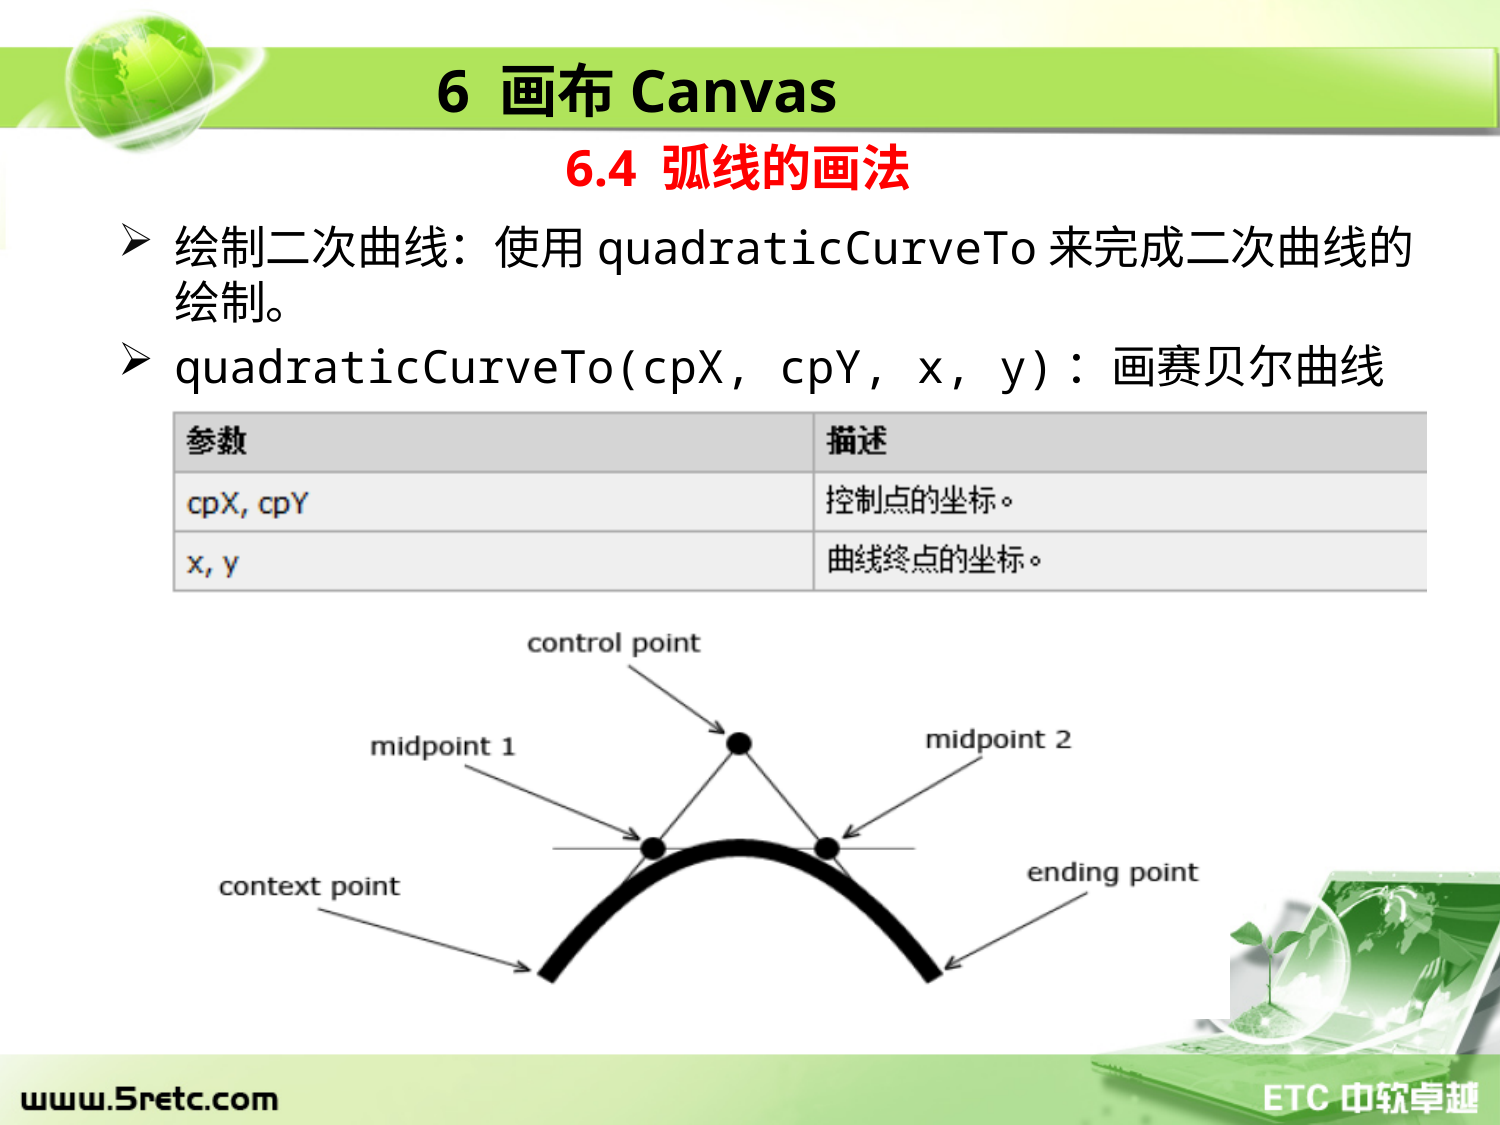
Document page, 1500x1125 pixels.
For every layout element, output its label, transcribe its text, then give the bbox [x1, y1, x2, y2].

text_box 6 画布Canvas [421, 46, 1207, 202]
picture [0, 0, 1500, 1125]
text_box 6.4 弧线的画法 [550, 128, 1407, 204]
list 绘制二次曲线：使用quadraticCurveTo来完成二次曲线的绘制。 quadraticCurveTo(cpX, cpY, x, y)：画赛贝尔曲线（二次曲线） [103, 210, 1454, 1020]
